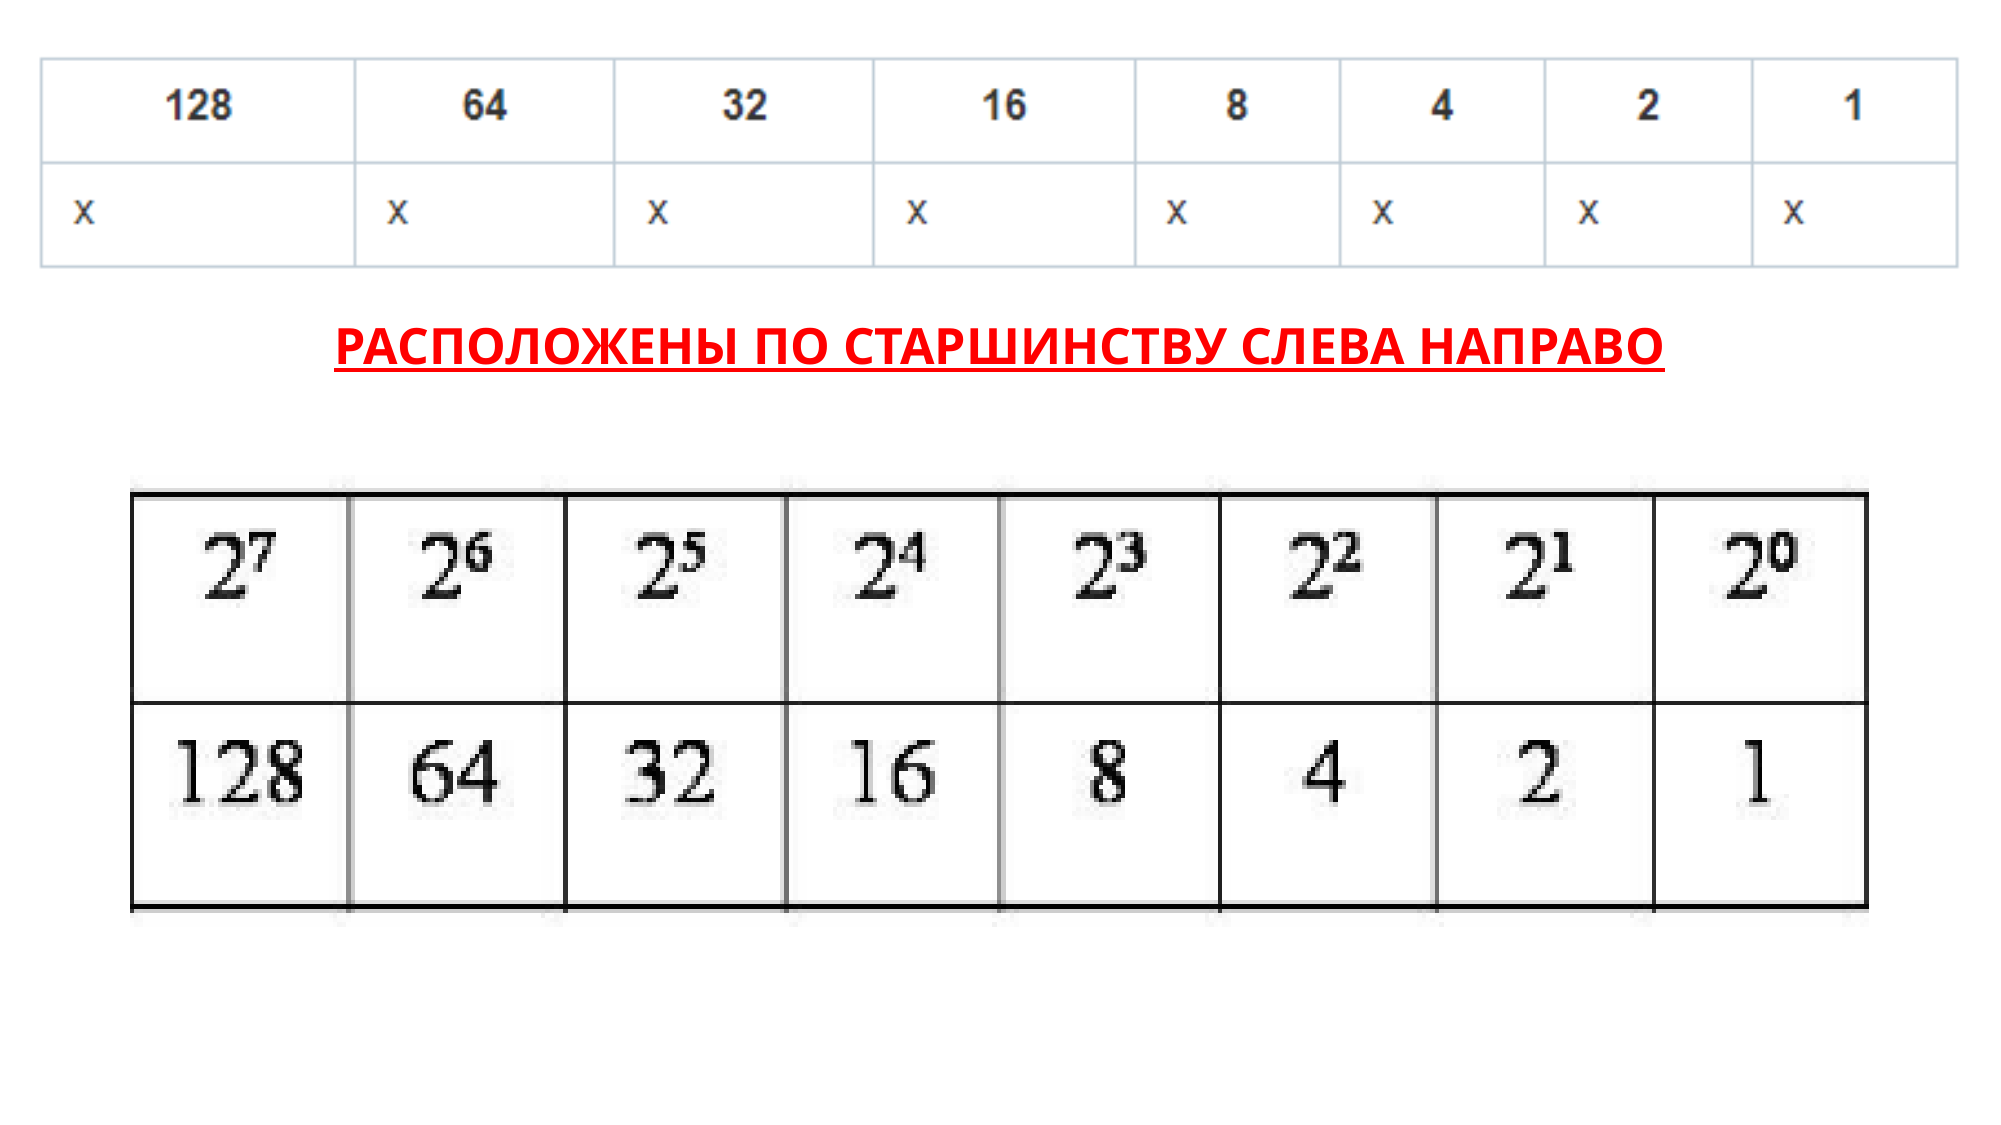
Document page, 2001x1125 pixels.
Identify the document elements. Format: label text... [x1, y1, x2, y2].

picture [32, 47, 1967, 274]
text_box РАСПОЛОЖЕНЫ ПО СТАРШИНСТВУ СЛЕВА НАПРАВО [159, 307, 1841, 382]
picture [130, 452, 1870, 927]
